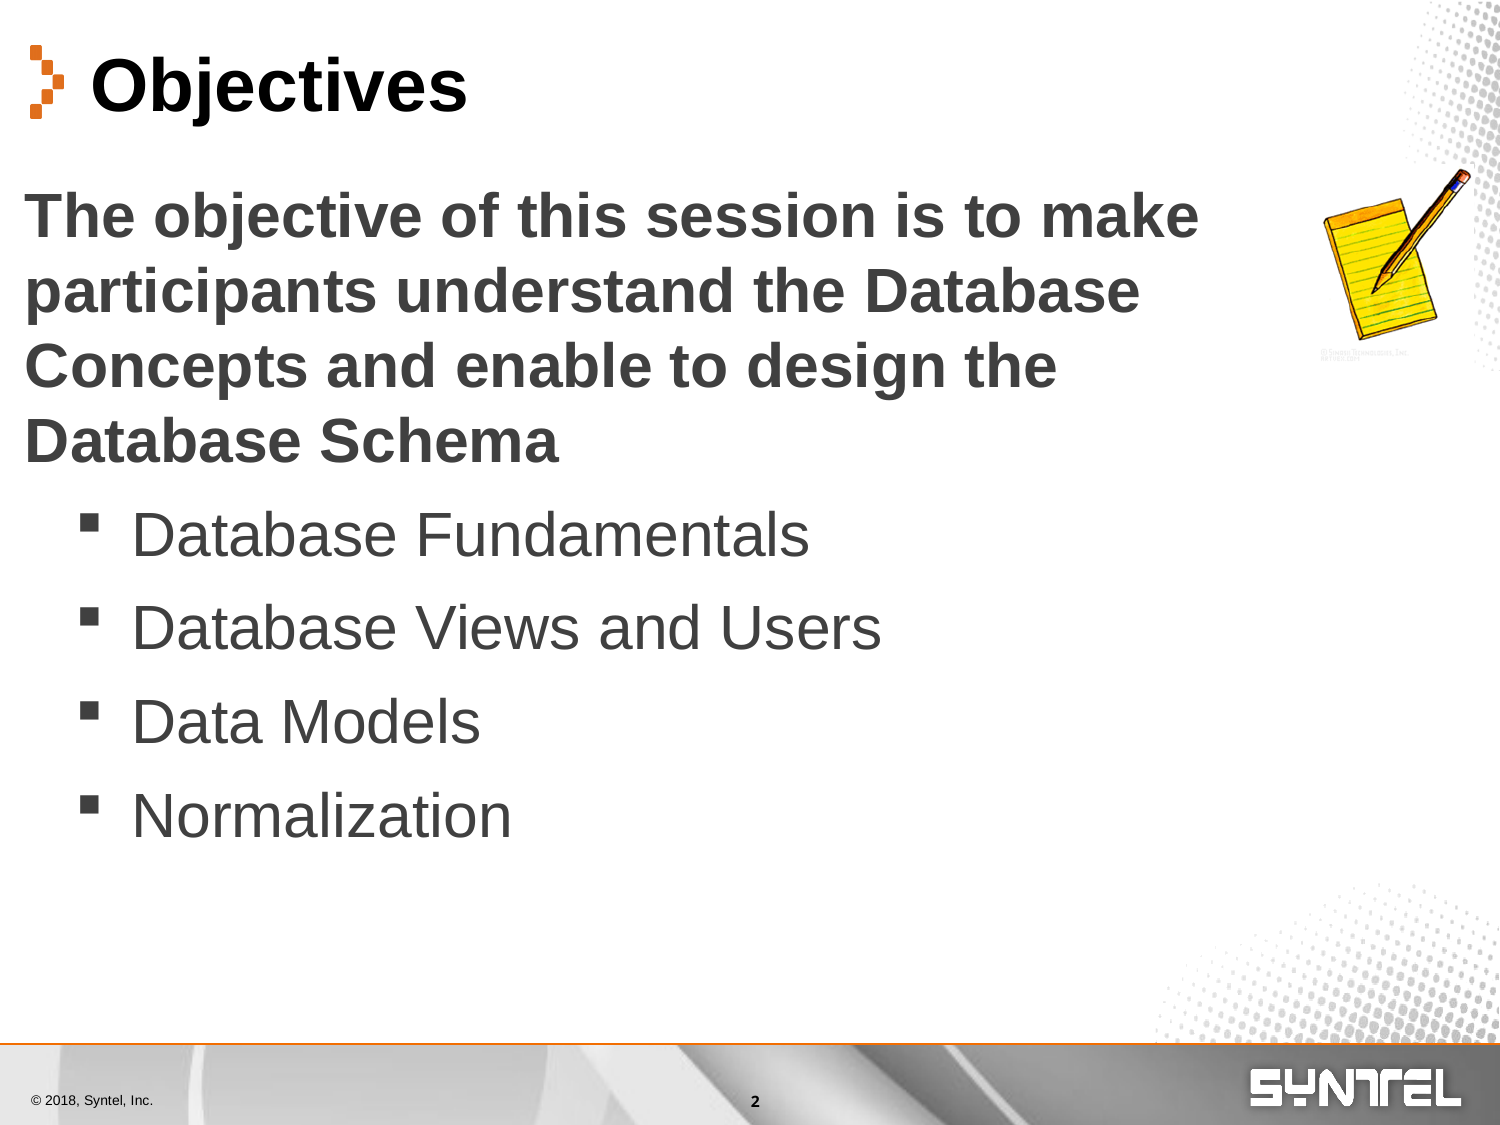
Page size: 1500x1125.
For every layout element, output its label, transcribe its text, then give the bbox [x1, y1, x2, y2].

list The objective of this session is to make participants understand the Database Concepts and enable to design the Database Schema Database Fundamentals Database Views and Users Data Models Normalization [24, 174, 1312, 989]
picture [30, 45, 64, 119]
picture [1318, 162, 1476, 363]
title Objectives [90, 28, 1462, 135]
picture [1250, 1069, 1462, 1112]
